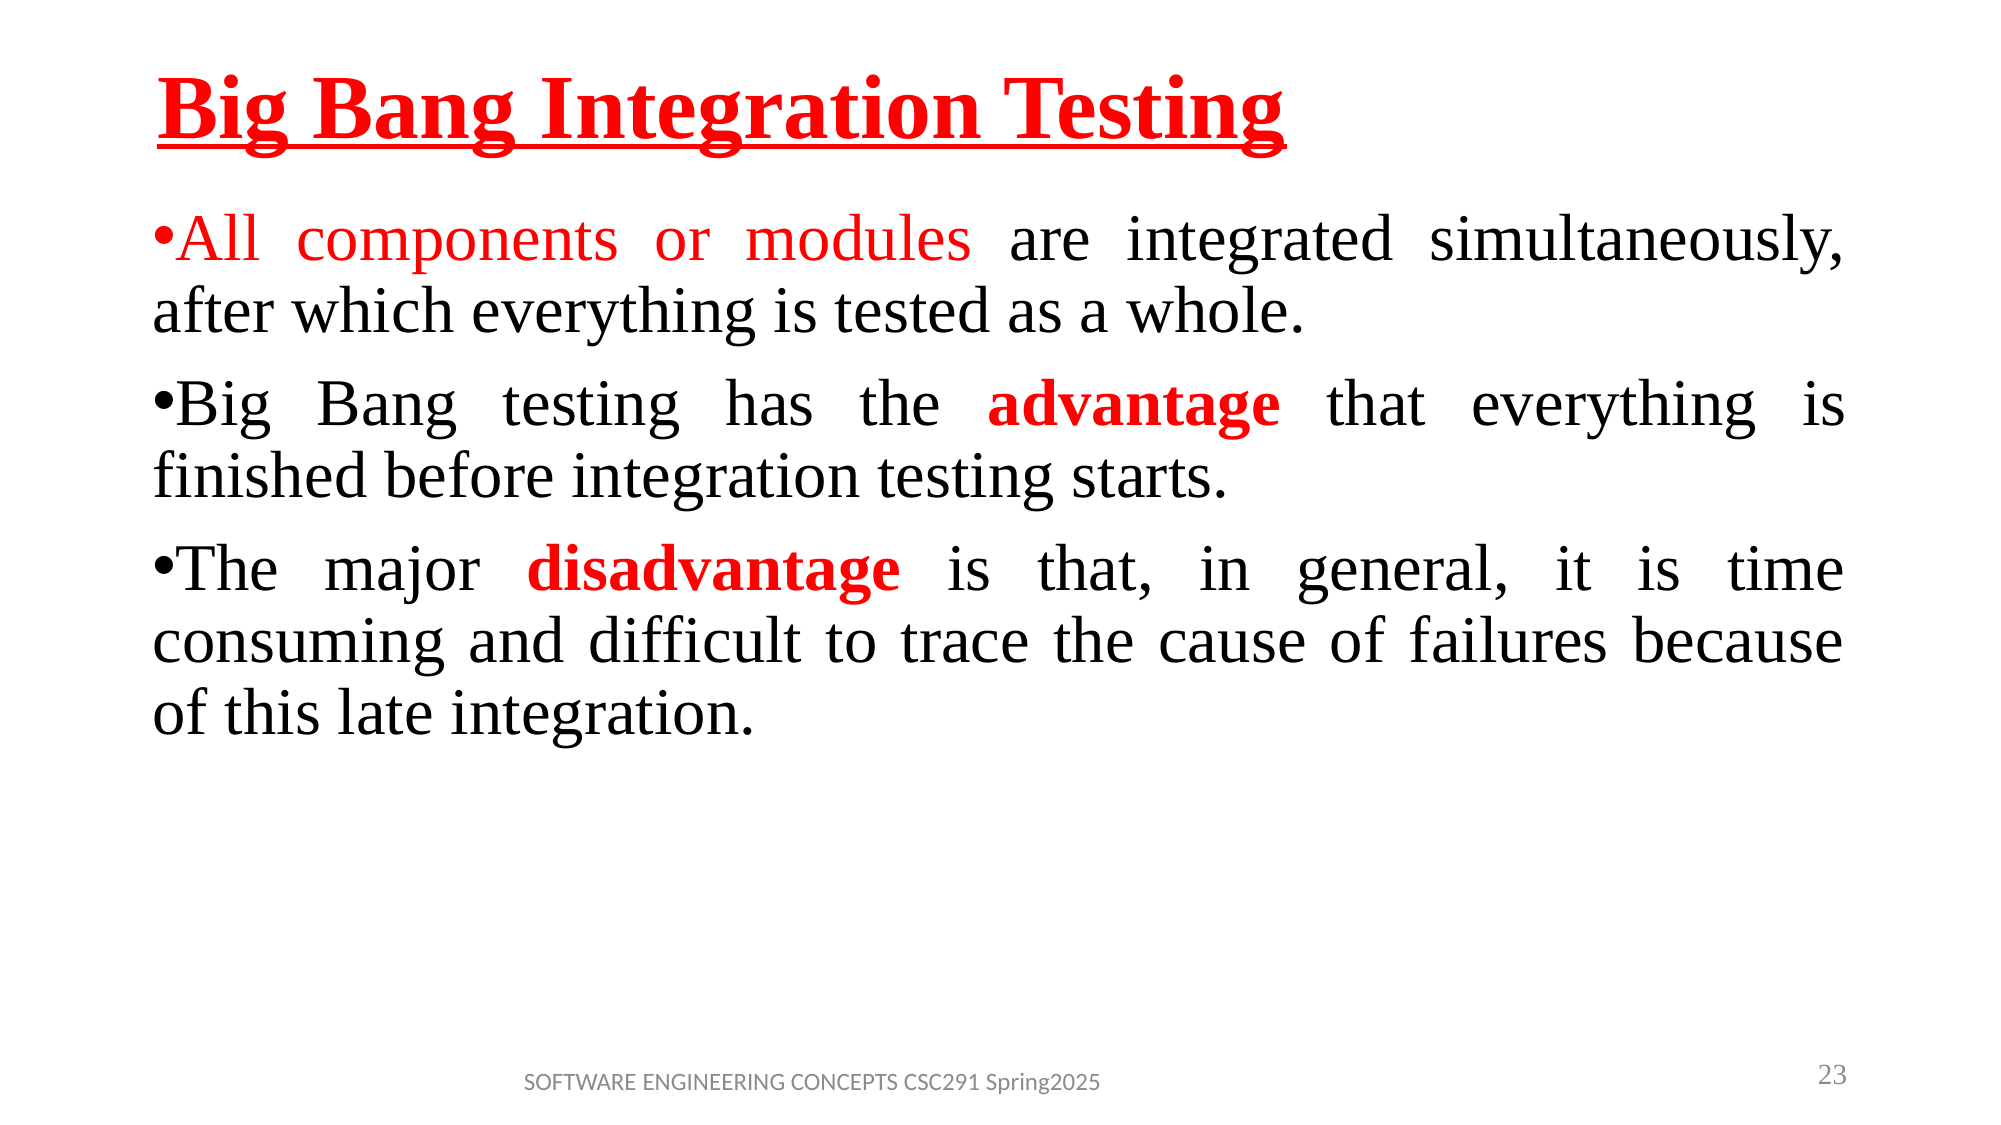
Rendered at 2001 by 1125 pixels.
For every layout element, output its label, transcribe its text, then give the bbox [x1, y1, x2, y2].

list All components or modules are integrated simultaneously, after which everything is tested as a whole. Big Bang testing has the advantage that everything is finished before integration testing starts. The major disadvantage is that, in general, it is time consuming and difficult to trace the cause of failures because of this late integration. [137, 195, 1863, 946]
footer SOFTWARE ENGINEERING CONCEPTS CSC291 Spring2025 [442, 1051, 1117, 1111]
title Big Bang Integration Testing [142, 65, 1417, 153]
slide_number 23 [1412, 1042, 1863, 1103]
